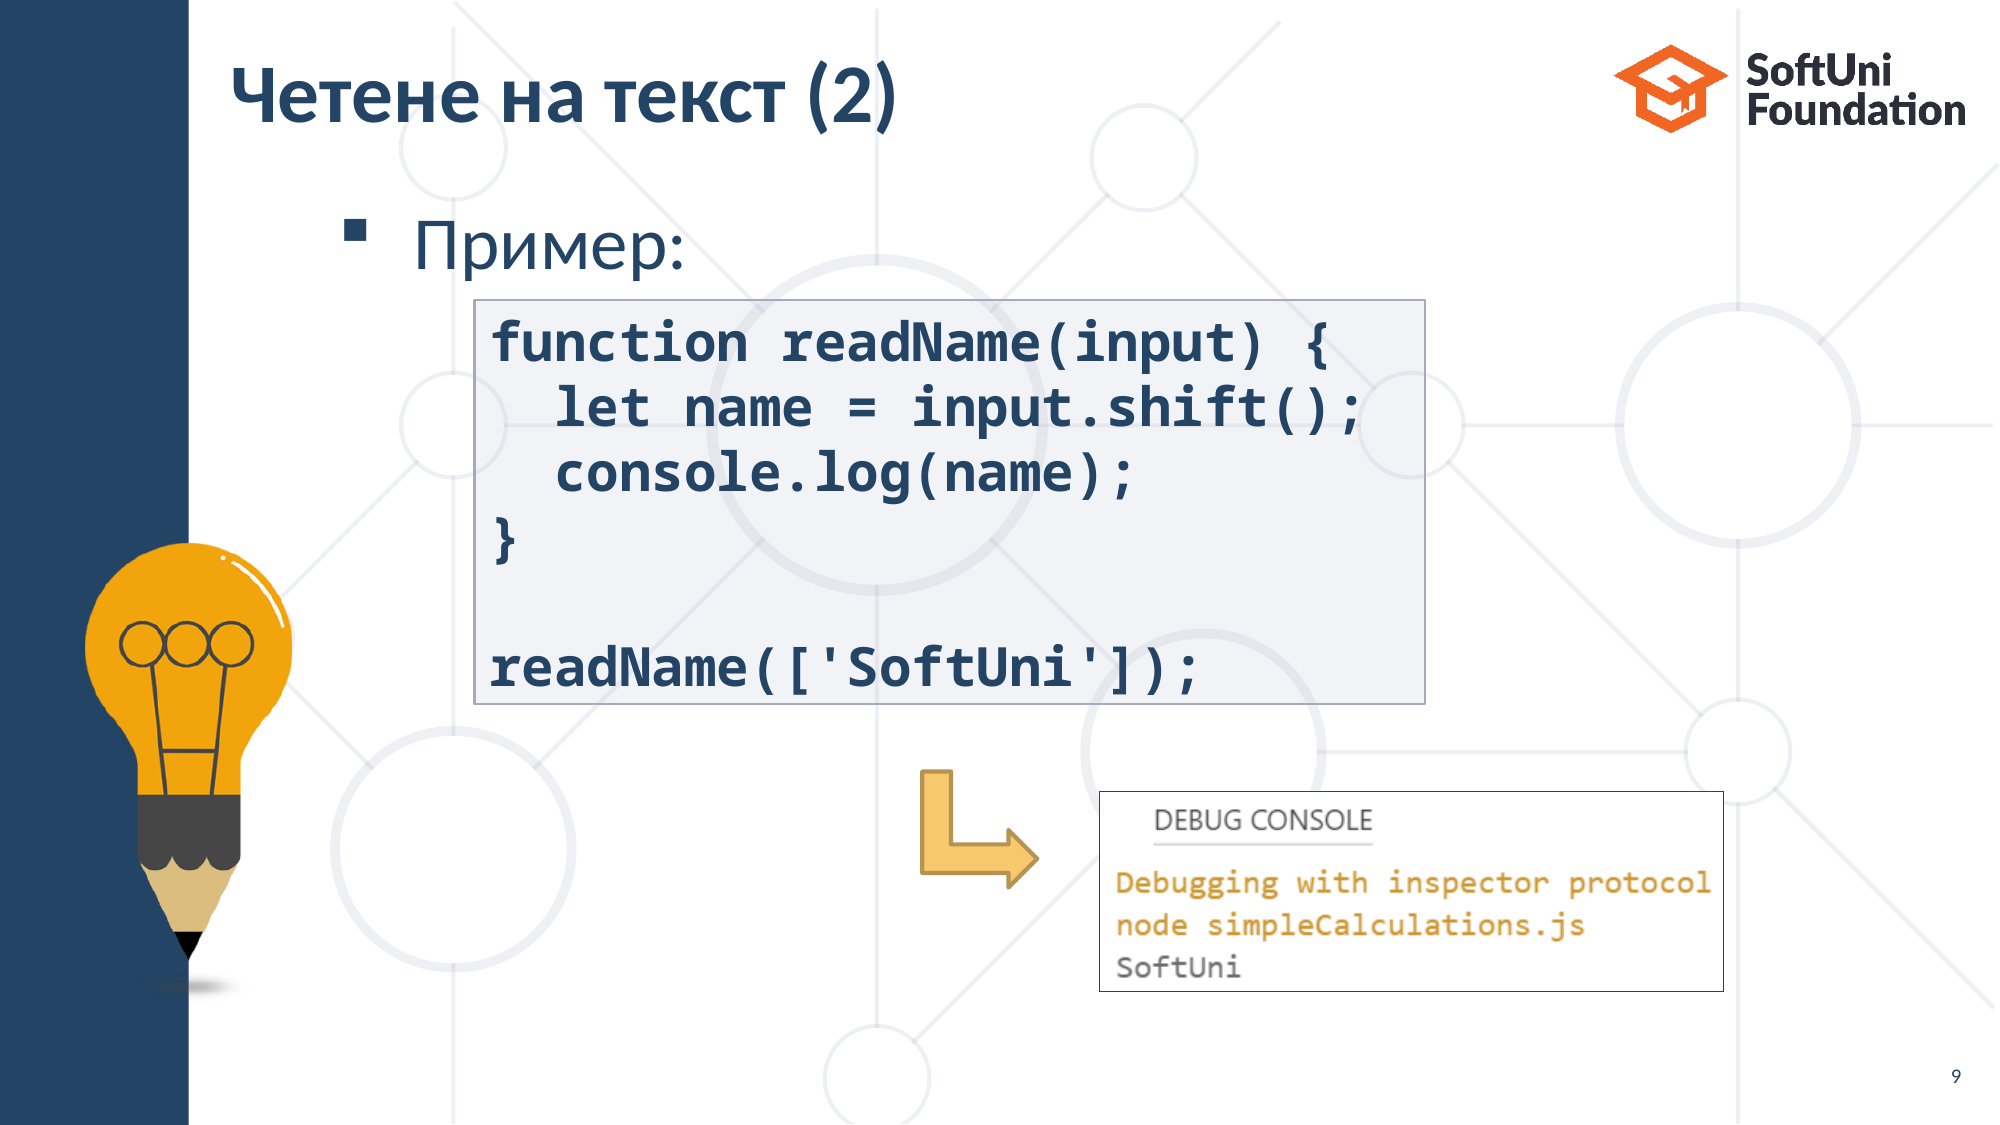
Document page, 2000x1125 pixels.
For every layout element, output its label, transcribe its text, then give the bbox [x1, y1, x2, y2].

text_box function readName(input) { let name = input.shift(); console.log(name); } readName(['SoftUni']); [474, 299, 1425, 705]
title Четене на текст (2) [212, 16, 1591, 162]
text_box [920, 769, 1040, 890]
list Пример: [321, 183, 1968, 1050]
picture [1613, 44, 1965, 133]
picture [85, 543, 292, 1003]
slide_number 9 [1896, 1049, 1968, 1101]
picture [1099, 791, 1724, 992]
